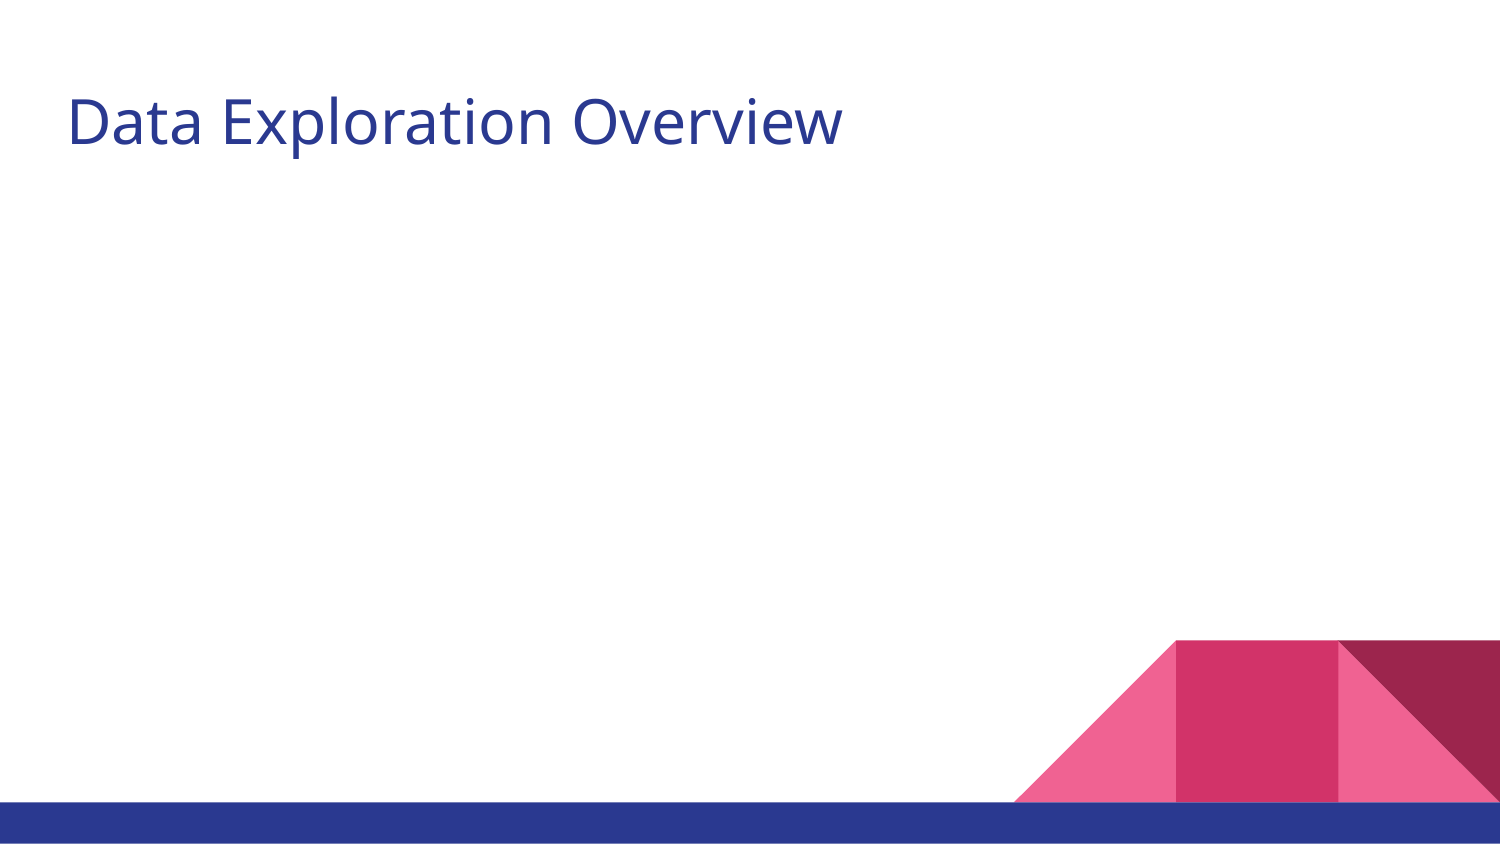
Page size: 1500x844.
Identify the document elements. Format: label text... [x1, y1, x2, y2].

title Data Exploration Overview [51, 67, 1449, 167]
